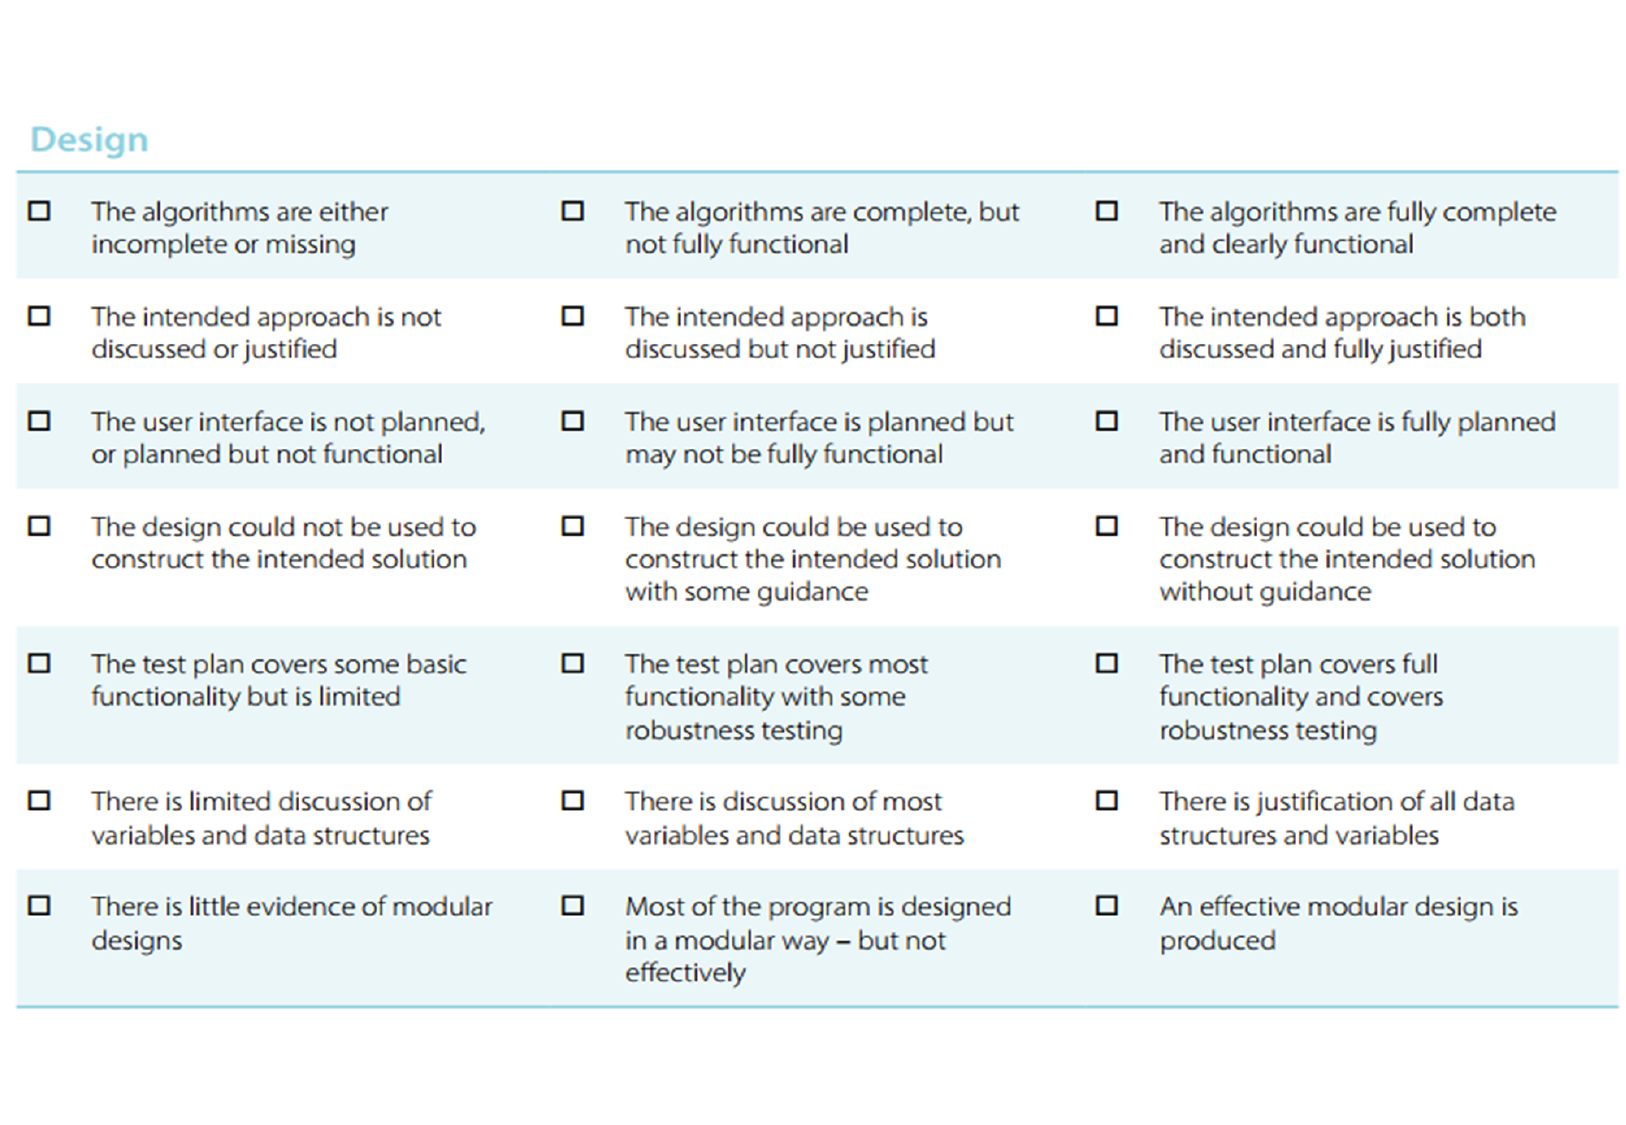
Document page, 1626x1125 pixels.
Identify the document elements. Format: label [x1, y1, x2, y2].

picture [0, 105, 1625, 1020]
